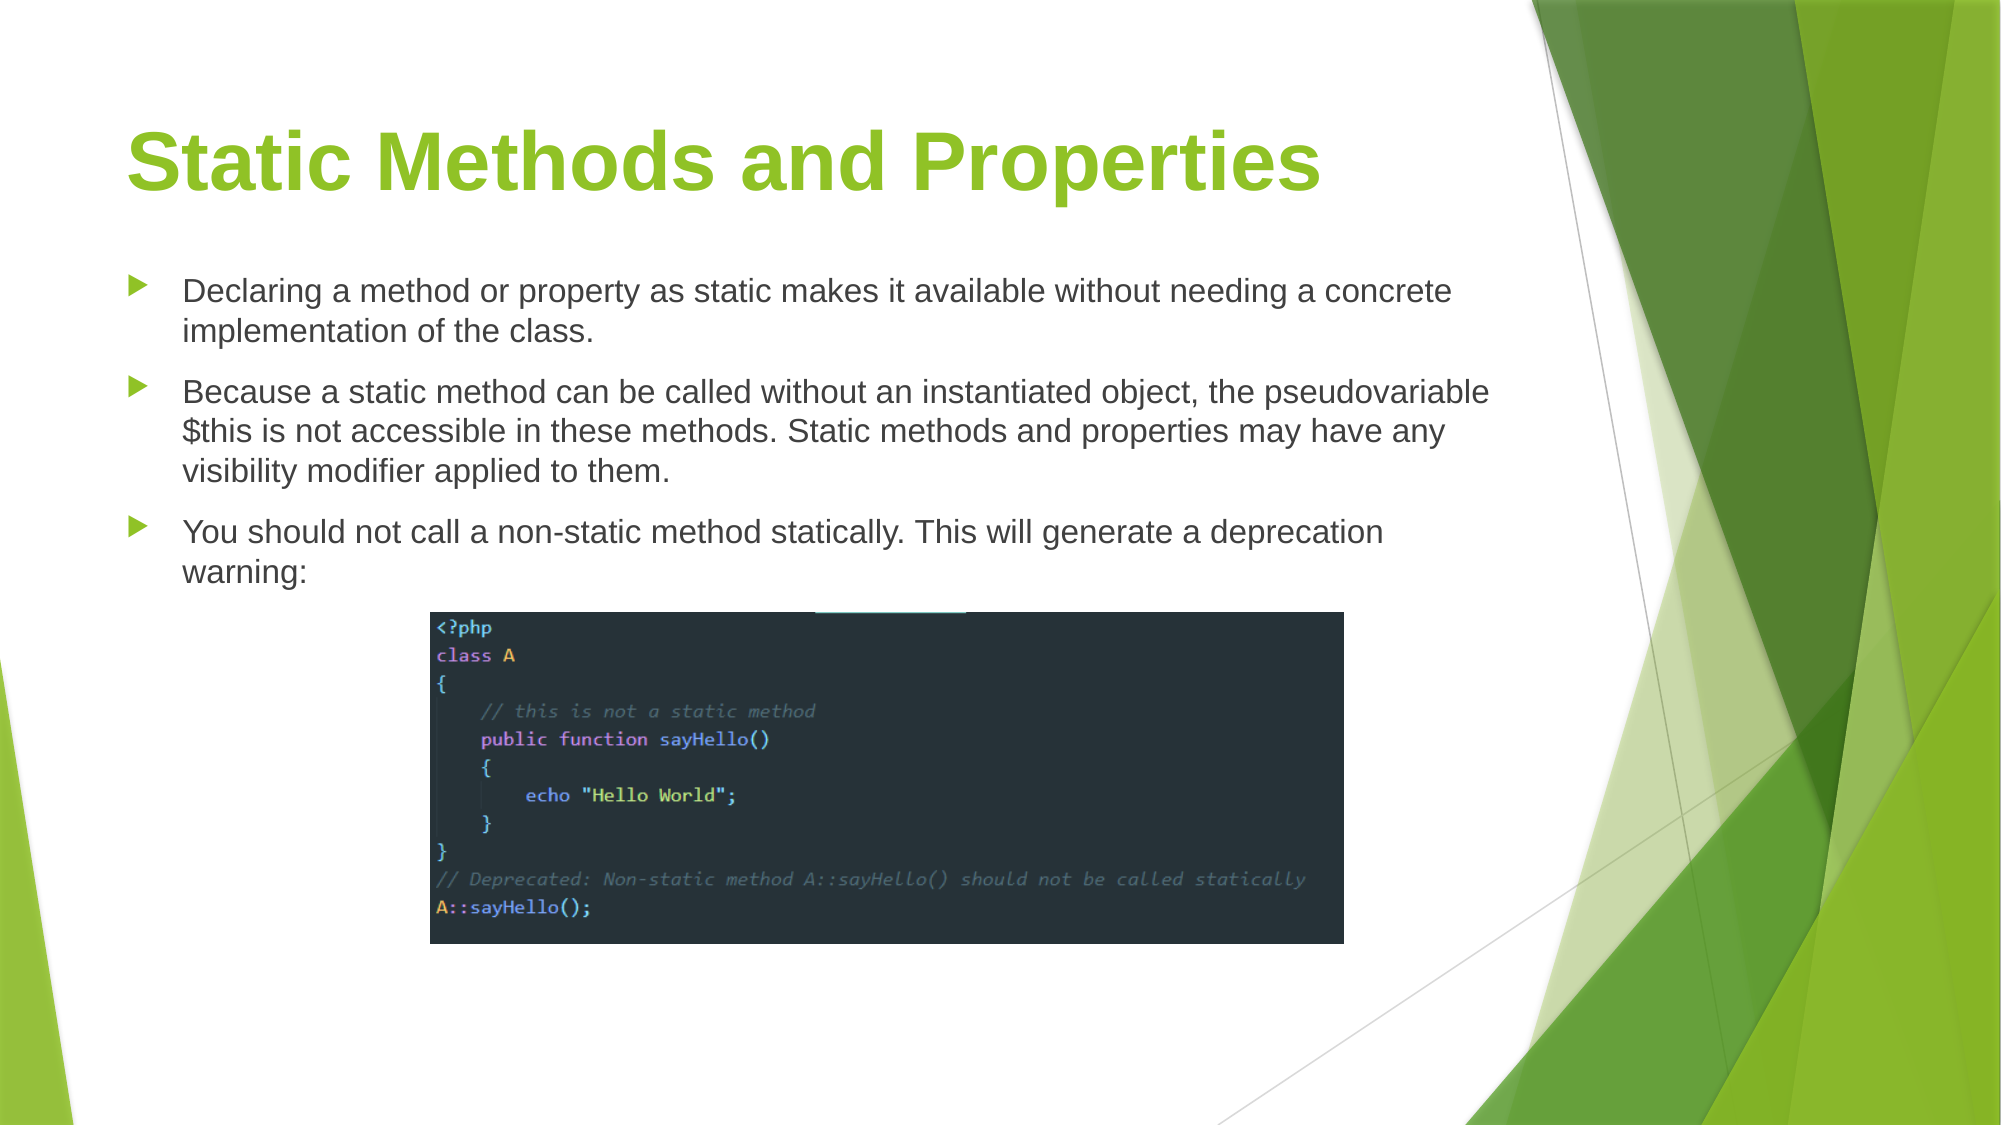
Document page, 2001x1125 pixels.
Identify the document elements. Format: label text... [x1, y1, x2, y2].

list Declaring a method or property as static makes it available without needing a concrete implementation of the class. Because a static method can be called without an instantiated object, the pseudovariable $this is not accessible in these methods. Static methods and properties may have any visibility modifier applied to them. You should not call a non-static method statically. This will generate a deprecation warning: [111, 261, 1522, 991]
title Static Methods and Properties [111, 99, 1522, 238]
picture [430, 612, 1345, 944]
